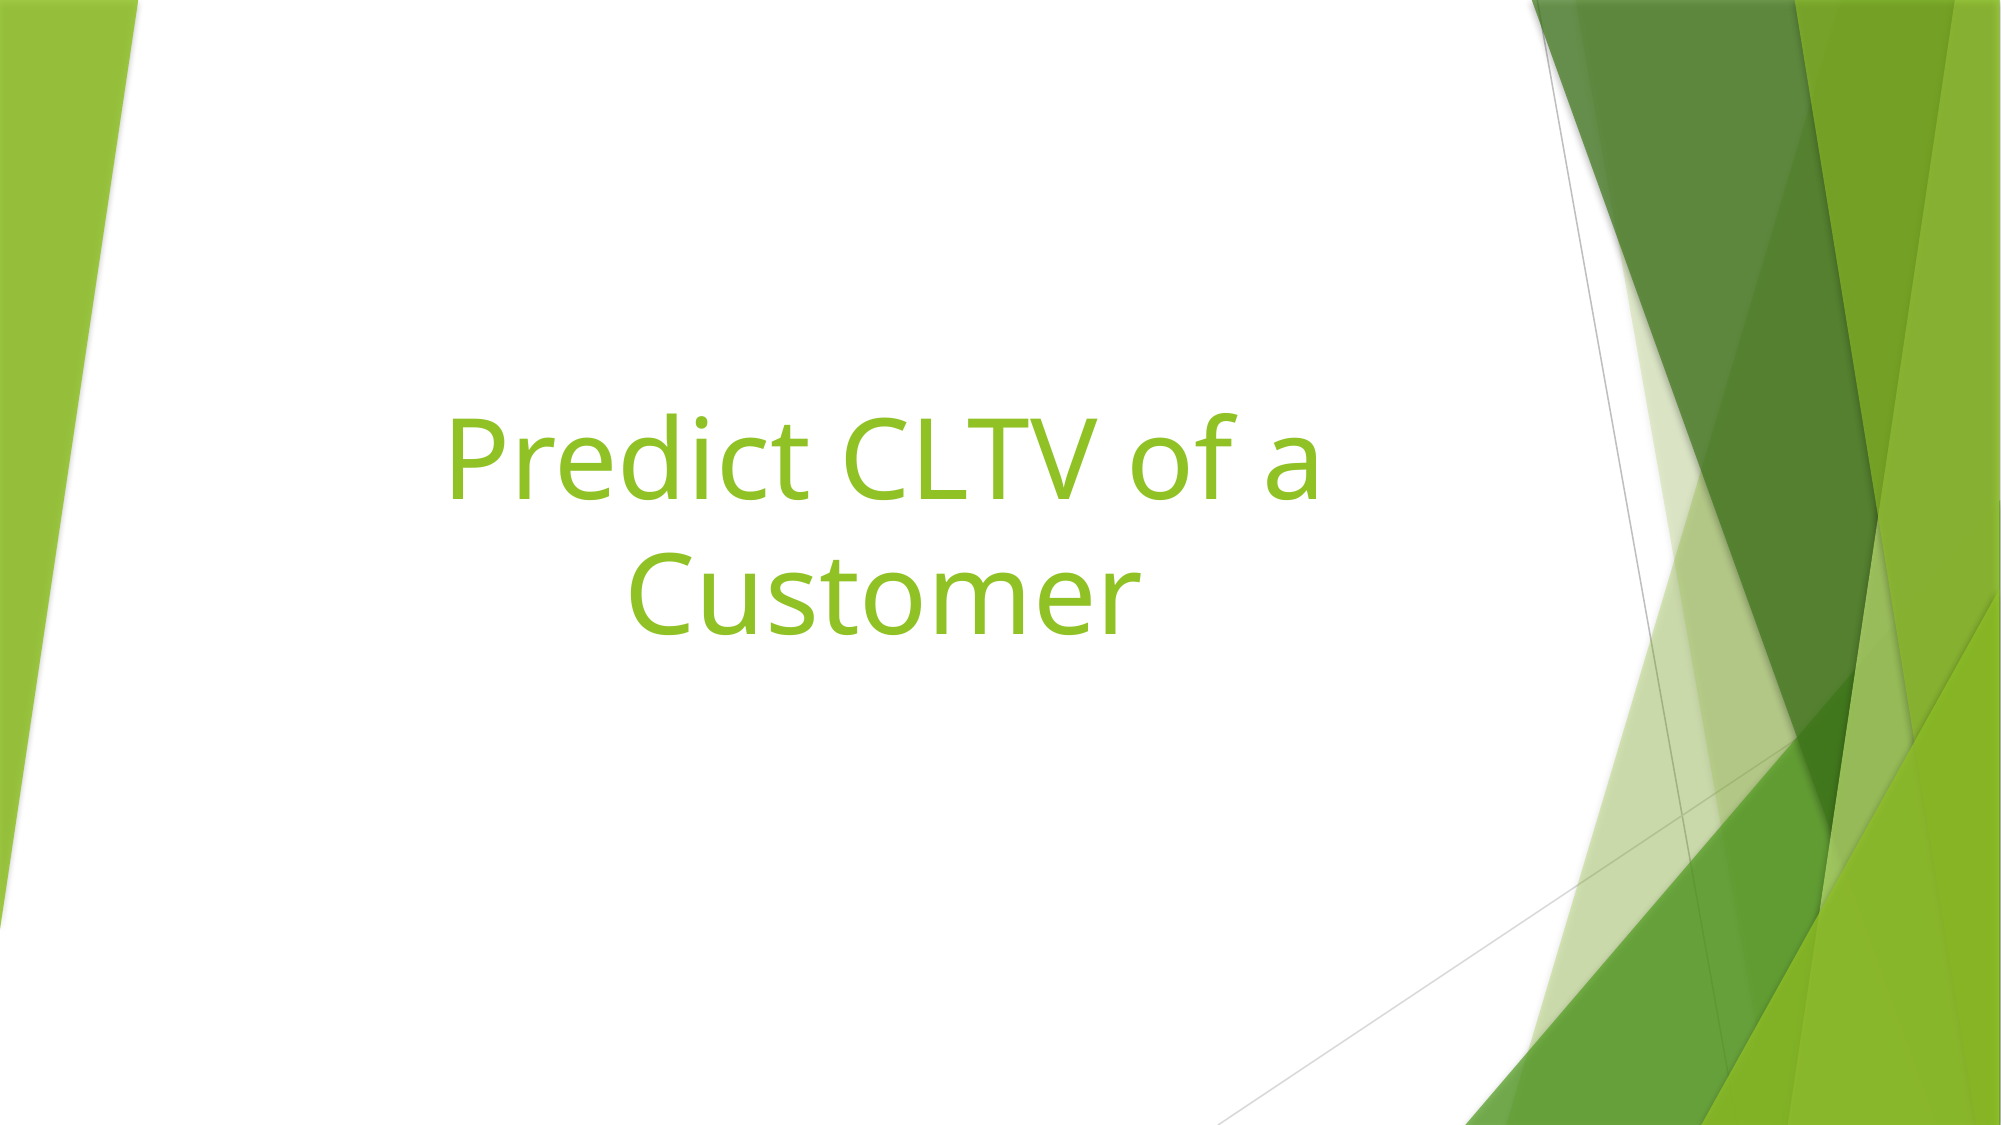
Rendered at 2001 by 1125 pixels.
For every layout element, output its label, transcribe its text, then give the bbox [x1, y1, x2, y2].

title Predict CLTV of a Customer [247, 394, 1522, 665]
